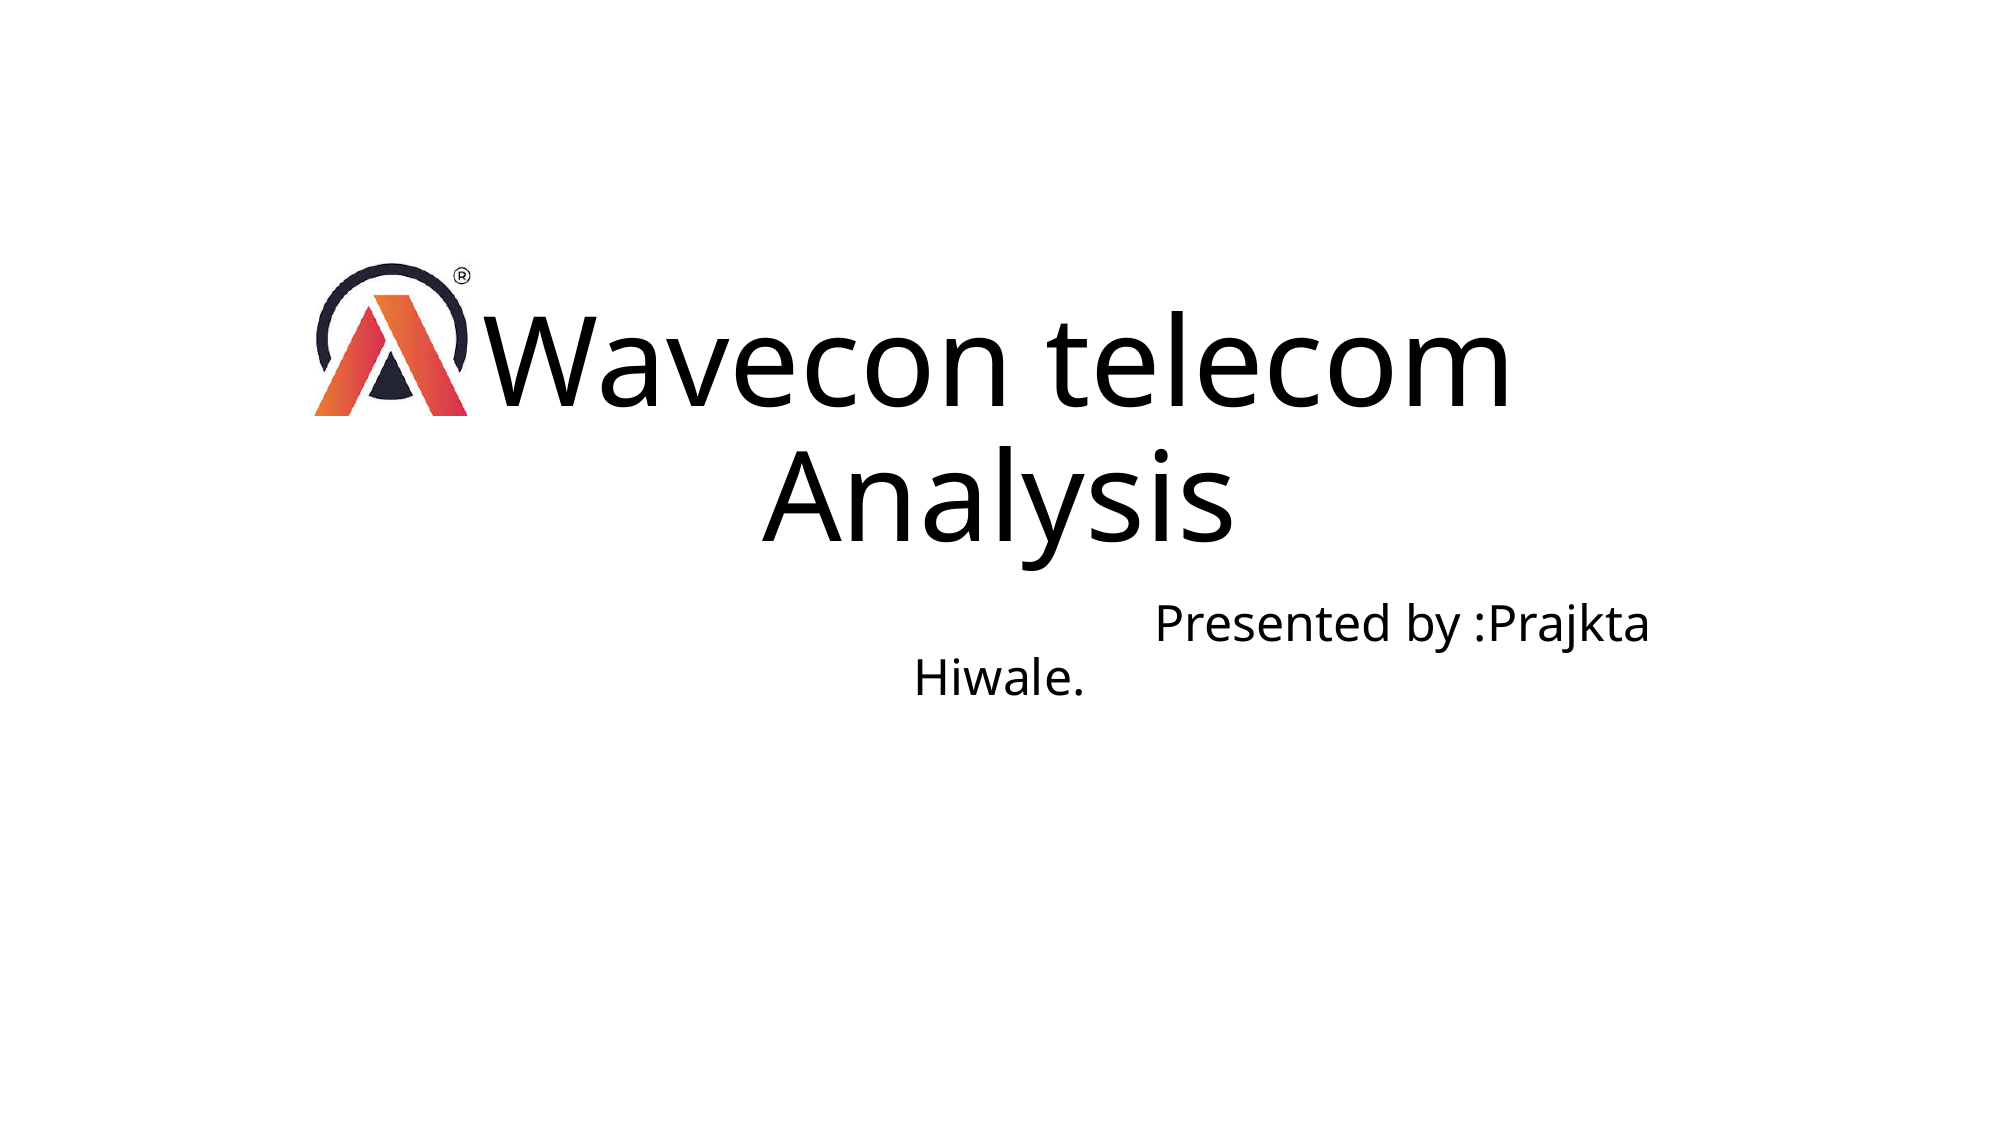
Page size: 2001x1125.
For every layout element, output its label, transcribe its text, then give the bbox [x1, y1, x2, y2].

title Wavecon telecom Analysis [249, 184, 1750, 576]
picture [310, 261, 475, 417]
subtitle Presented by :Prajkta Hiwale. [249, 590, 1750, 863]
